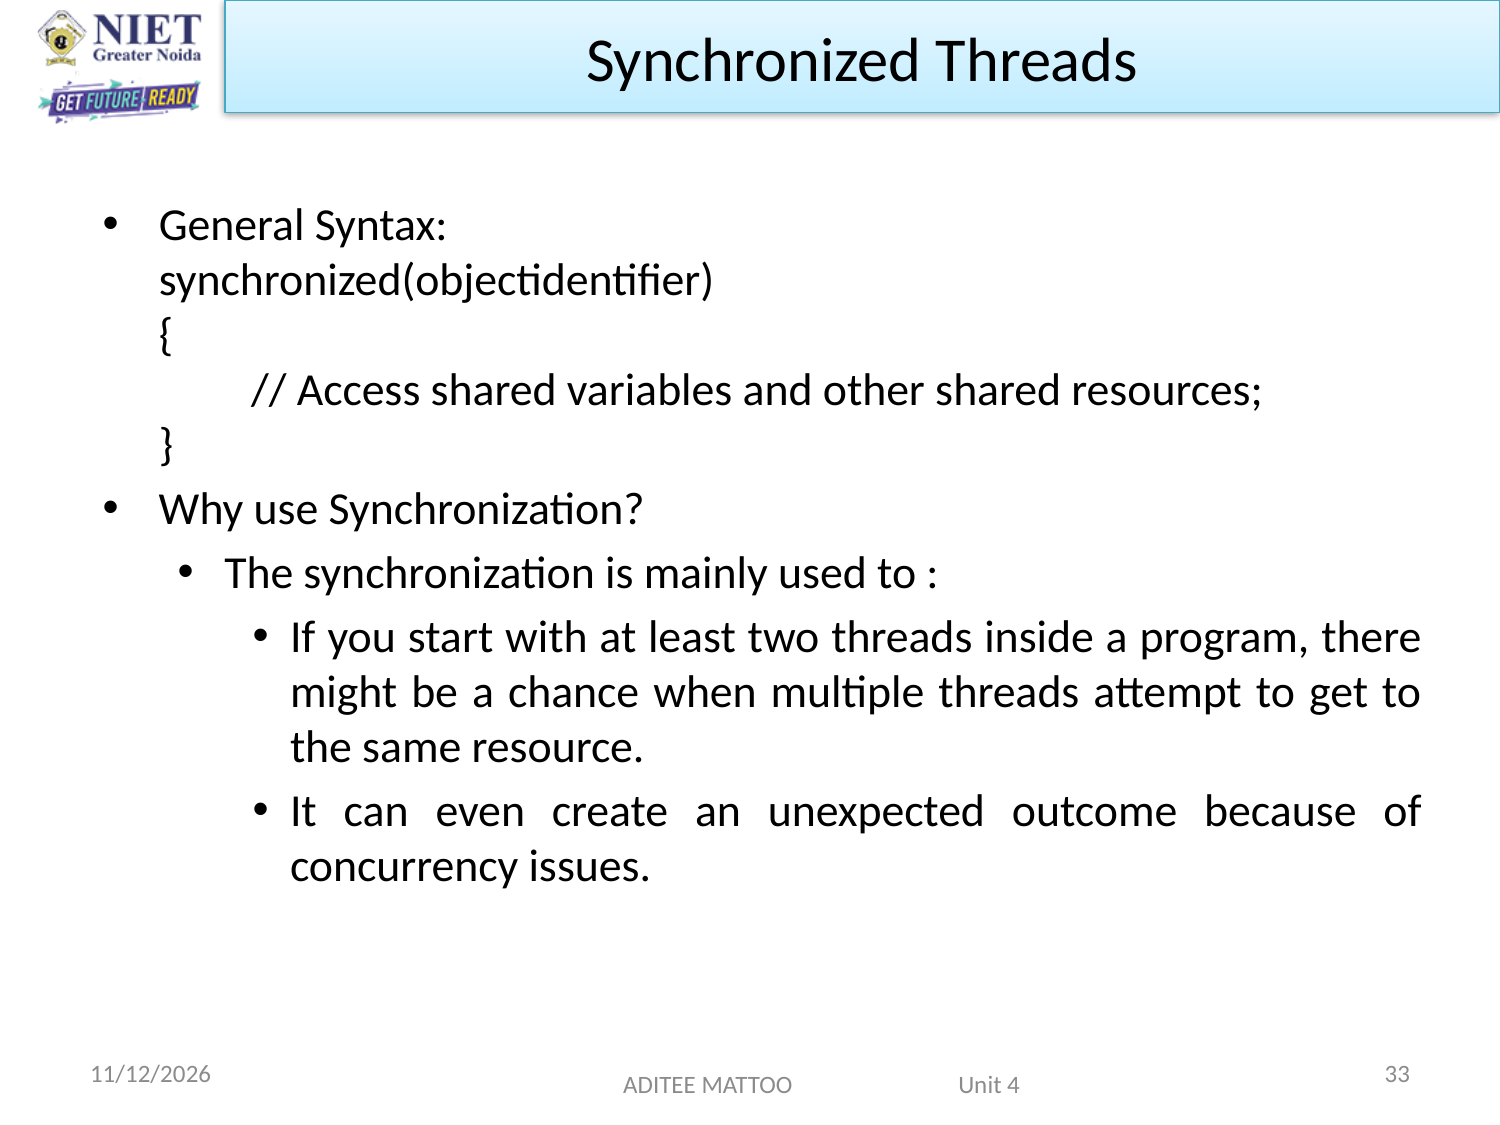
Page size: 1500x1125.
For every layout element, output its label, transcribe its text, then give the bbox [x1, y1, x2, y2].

slide_number 33 [1238, 1042, 1425, 1103]
picture [0, 0, 238, 135]
slide_number 07-Dec-21 [75, 1042, 412, 1103]
footer ADITEE MATTOO Unit 4 [412, 1042, 1238, 1125]
list General Syntax: synchronized(objectidentifier) { // Access shared variables and other shared resources; } Why use Synchronization? The synchronization is mainly used to : If you start with at least two threads inside a program, there might be a chance when multiple threads attempt to get to the same resource. It can even create an unexpected outcome because of concurrency issues. [87, 187, 1438, 1021]
text_box Synchronized Threads [238, 0, 1500, 113]
